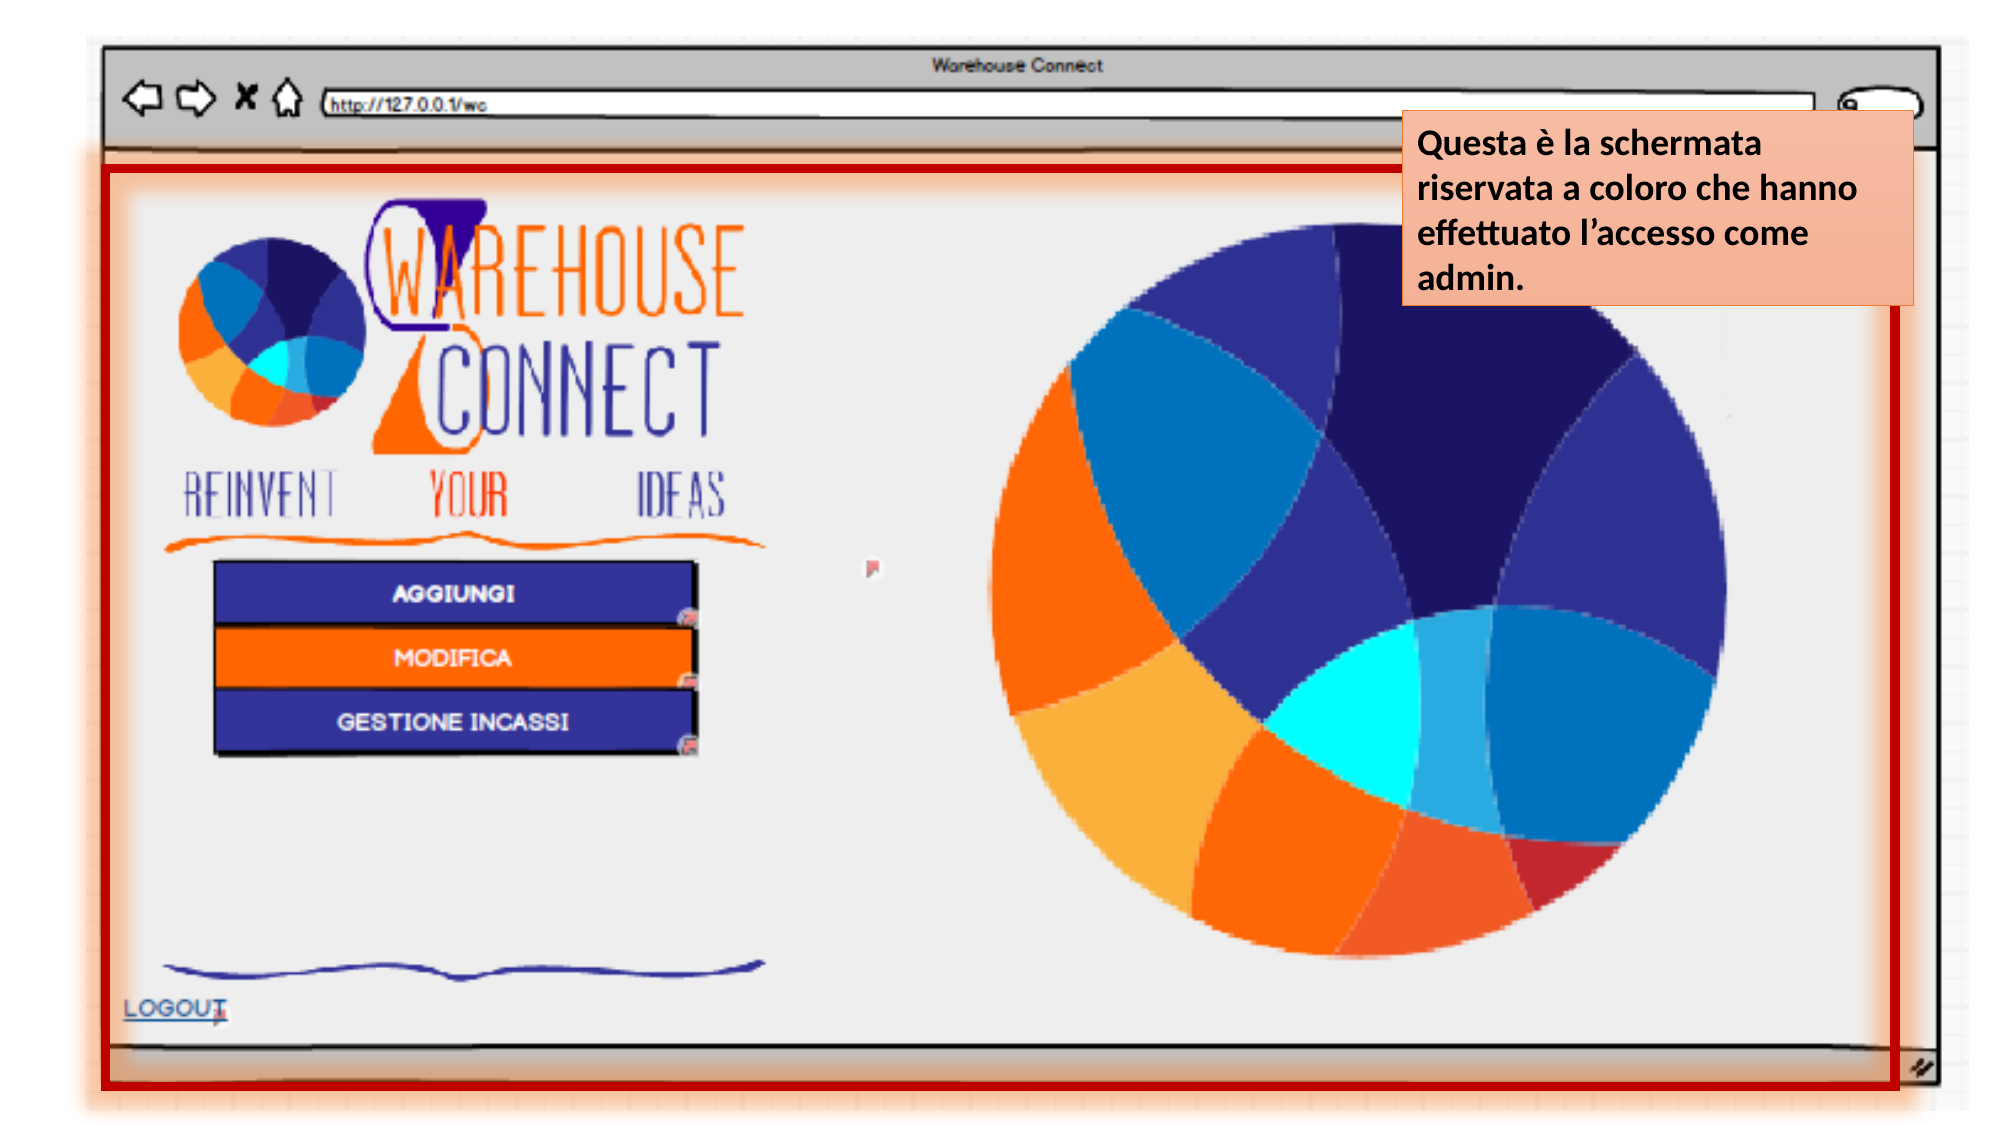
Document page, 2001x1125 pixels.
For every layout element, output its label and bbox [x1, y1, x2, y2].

list [86, 36, 1969, 1111]
